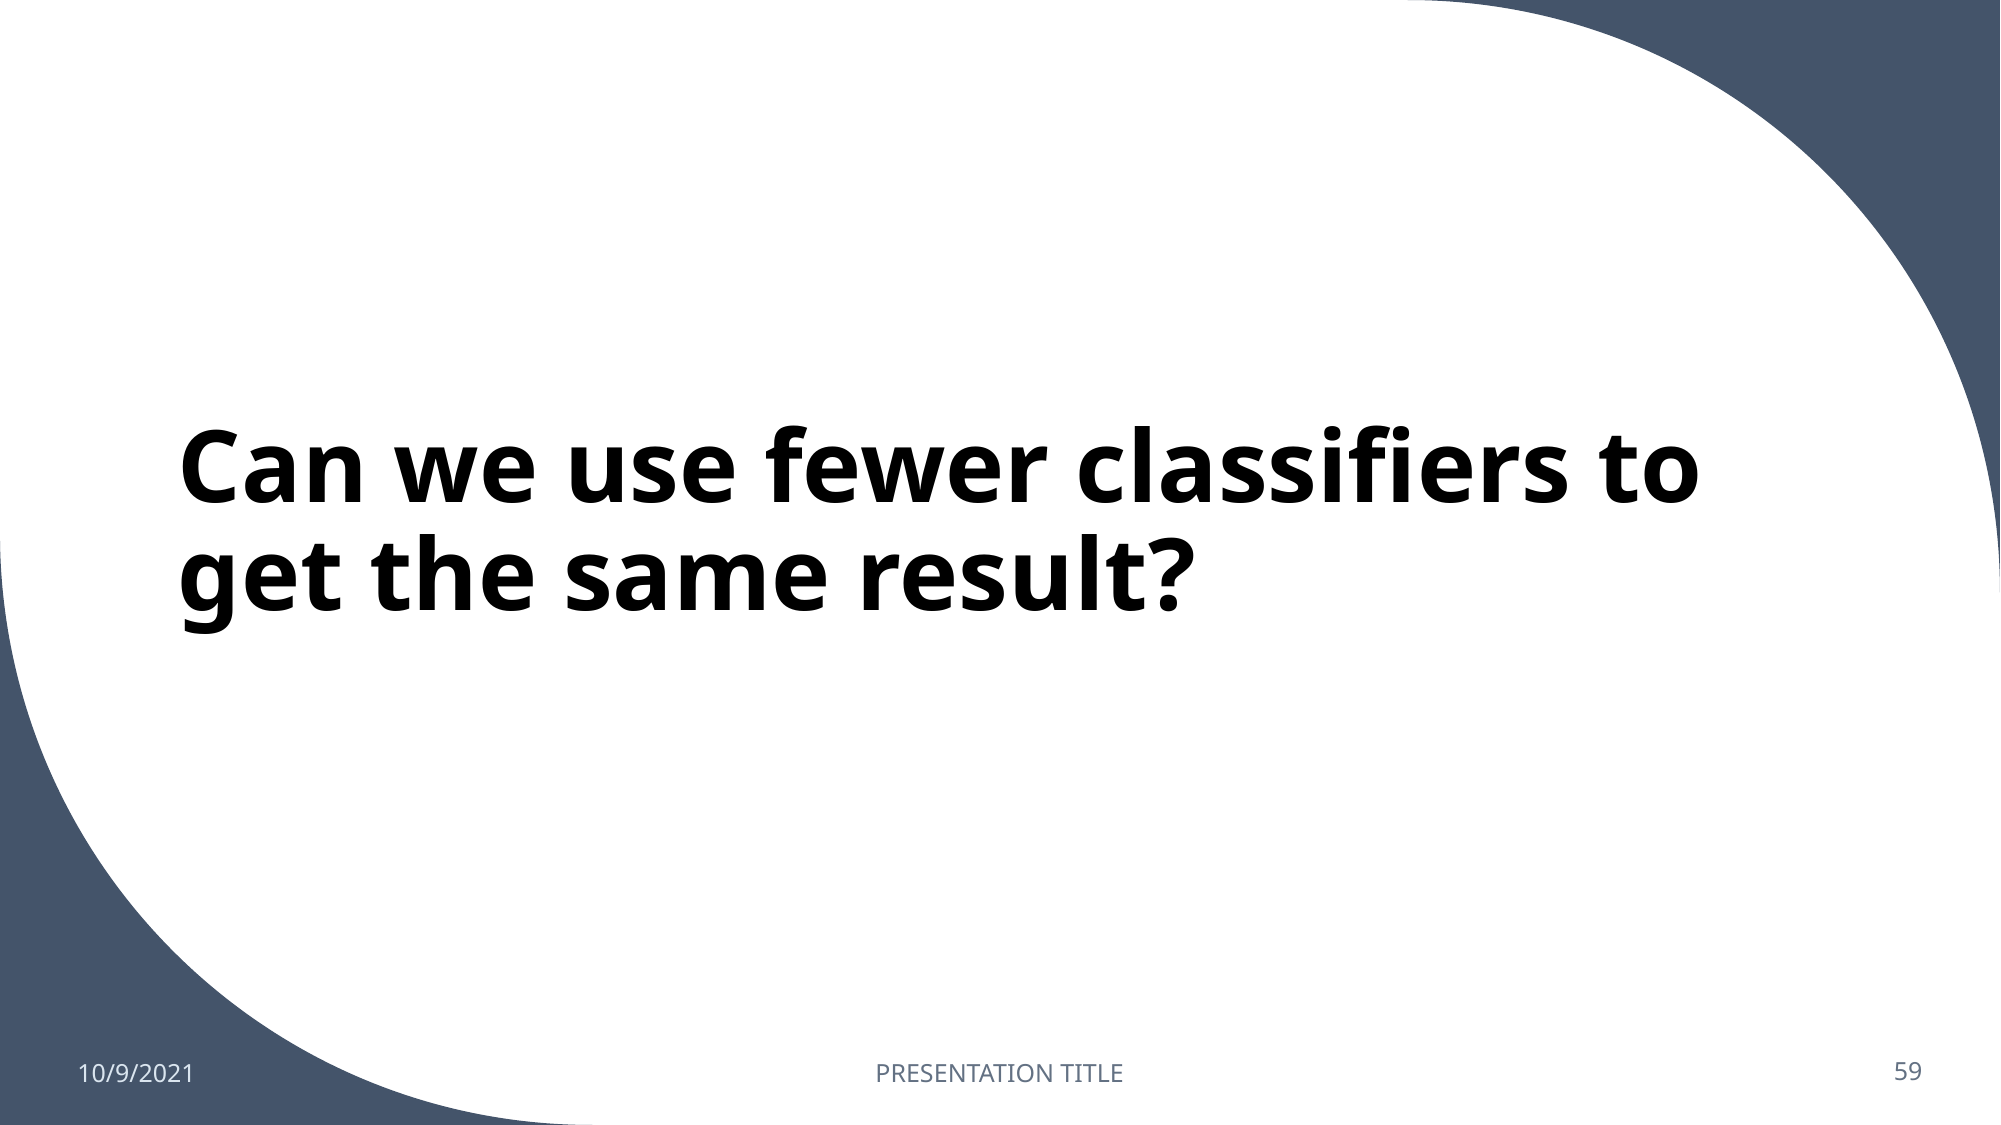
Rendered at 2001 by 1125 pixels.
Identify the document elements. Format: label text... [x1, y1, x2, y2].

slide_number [62, 1042, 342, 1103]
footer PRESENTATION TITLE [662, 1042, 1338, 1103]
title Can we use fewer classifiers to get the same result? [162, 306, 1807, 640]
slide_number 59 [1665, 1042, 1938, 1103]
